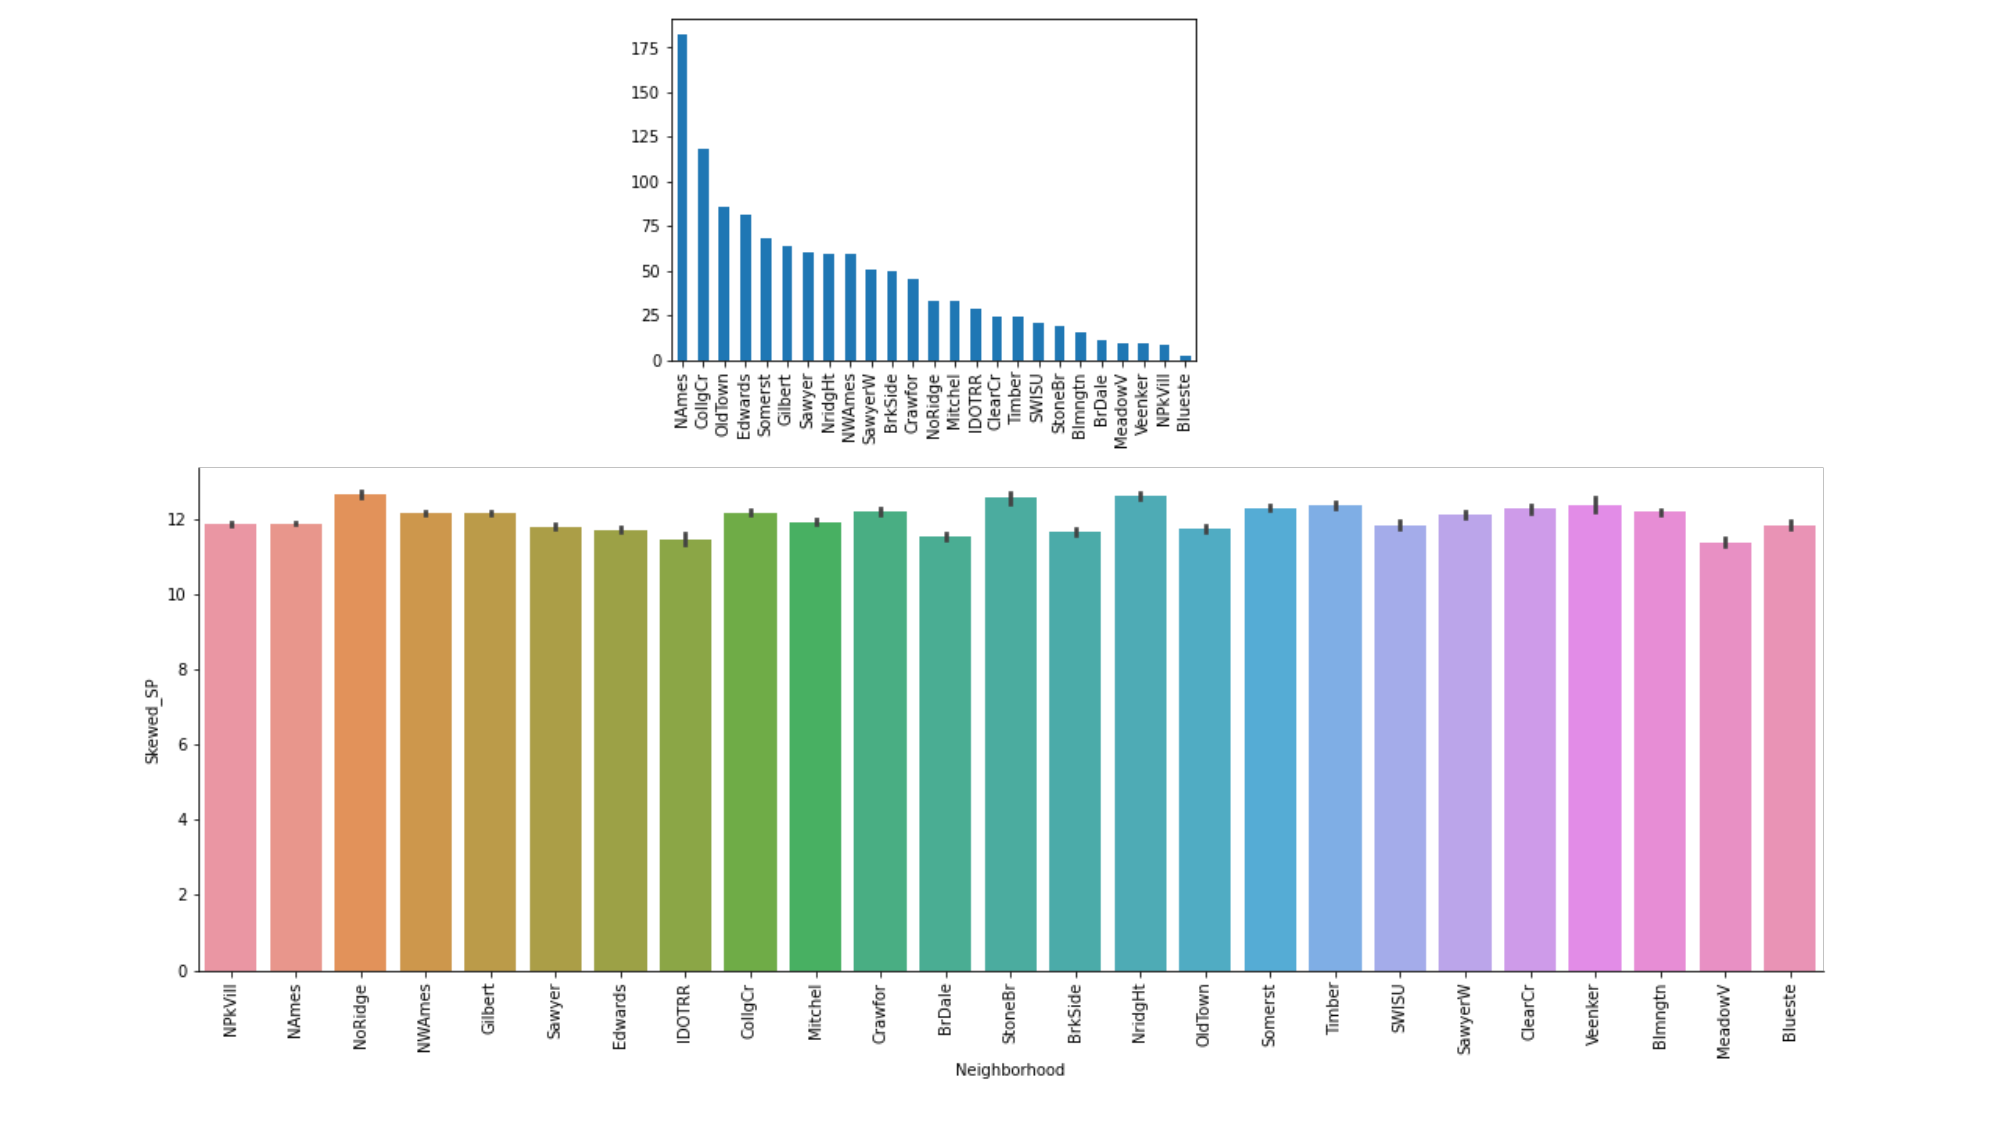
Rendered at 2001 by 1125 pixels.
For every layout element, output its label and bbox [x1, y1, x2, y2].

picture [133, 8, 1833, 1090]
